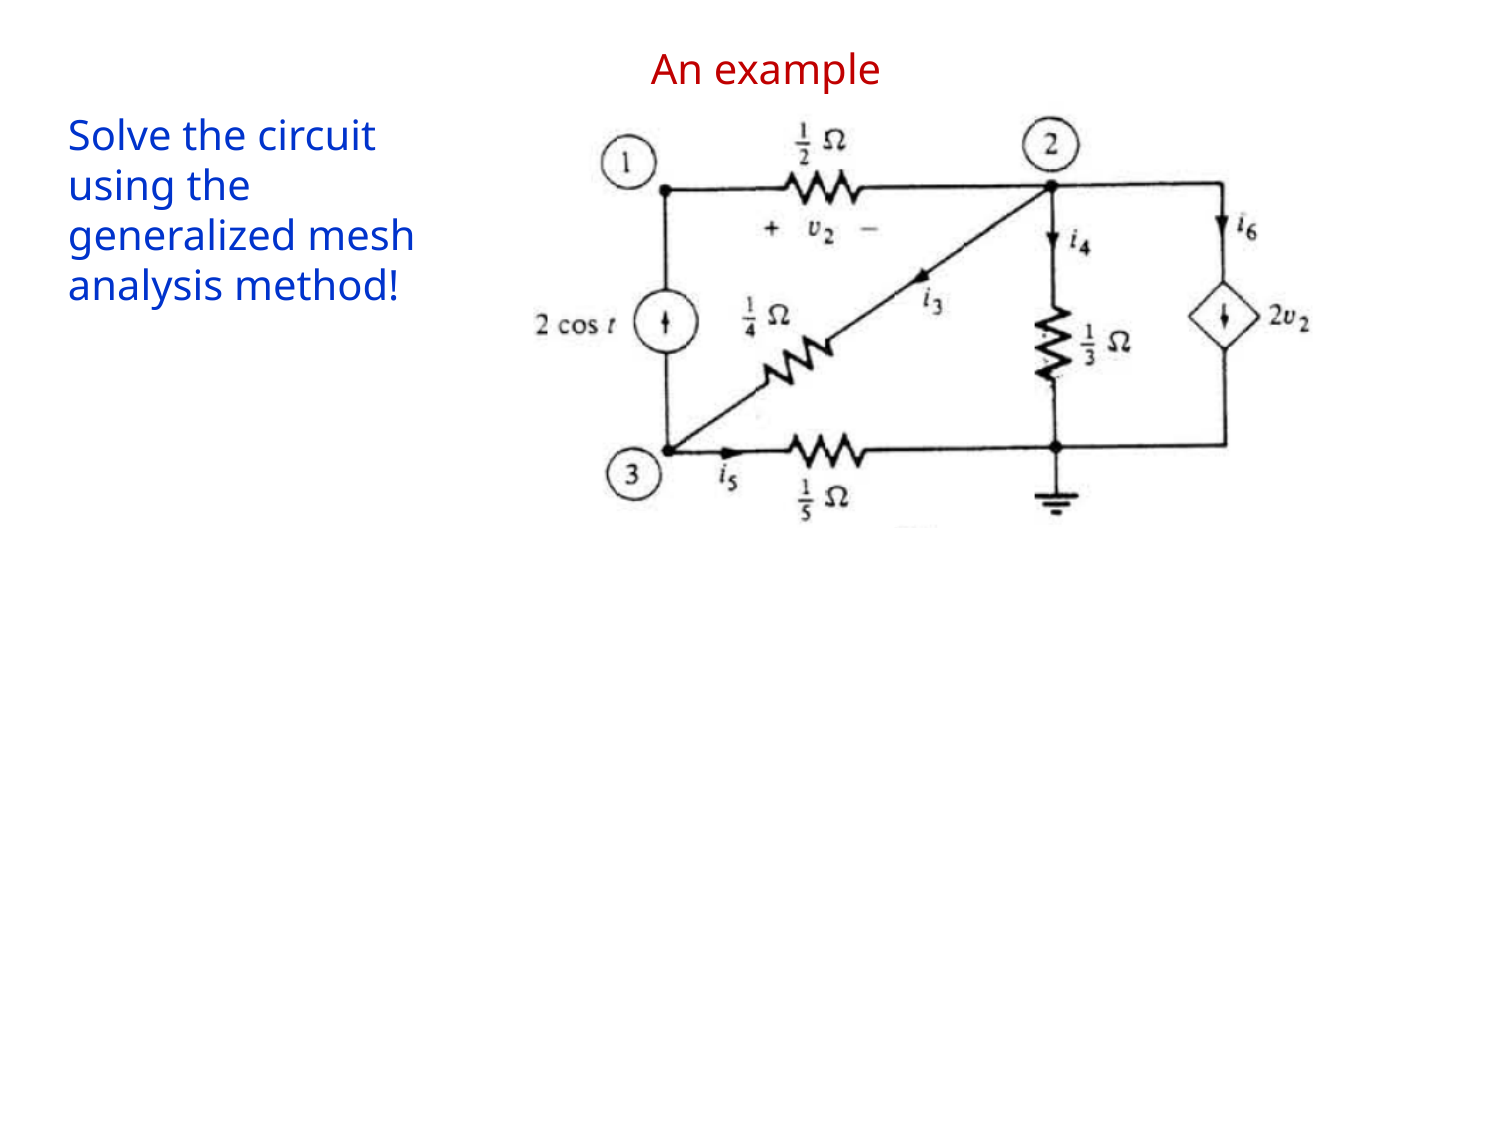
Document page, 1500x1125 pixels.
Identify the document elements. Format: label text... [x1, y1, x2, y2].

text_box Solve the circuit using the generalized mesh analysis method! [53, 101, 443, 317]
picture [525, 100, 1330, 528]
text_box An example [328, 35, 1172, 100]
